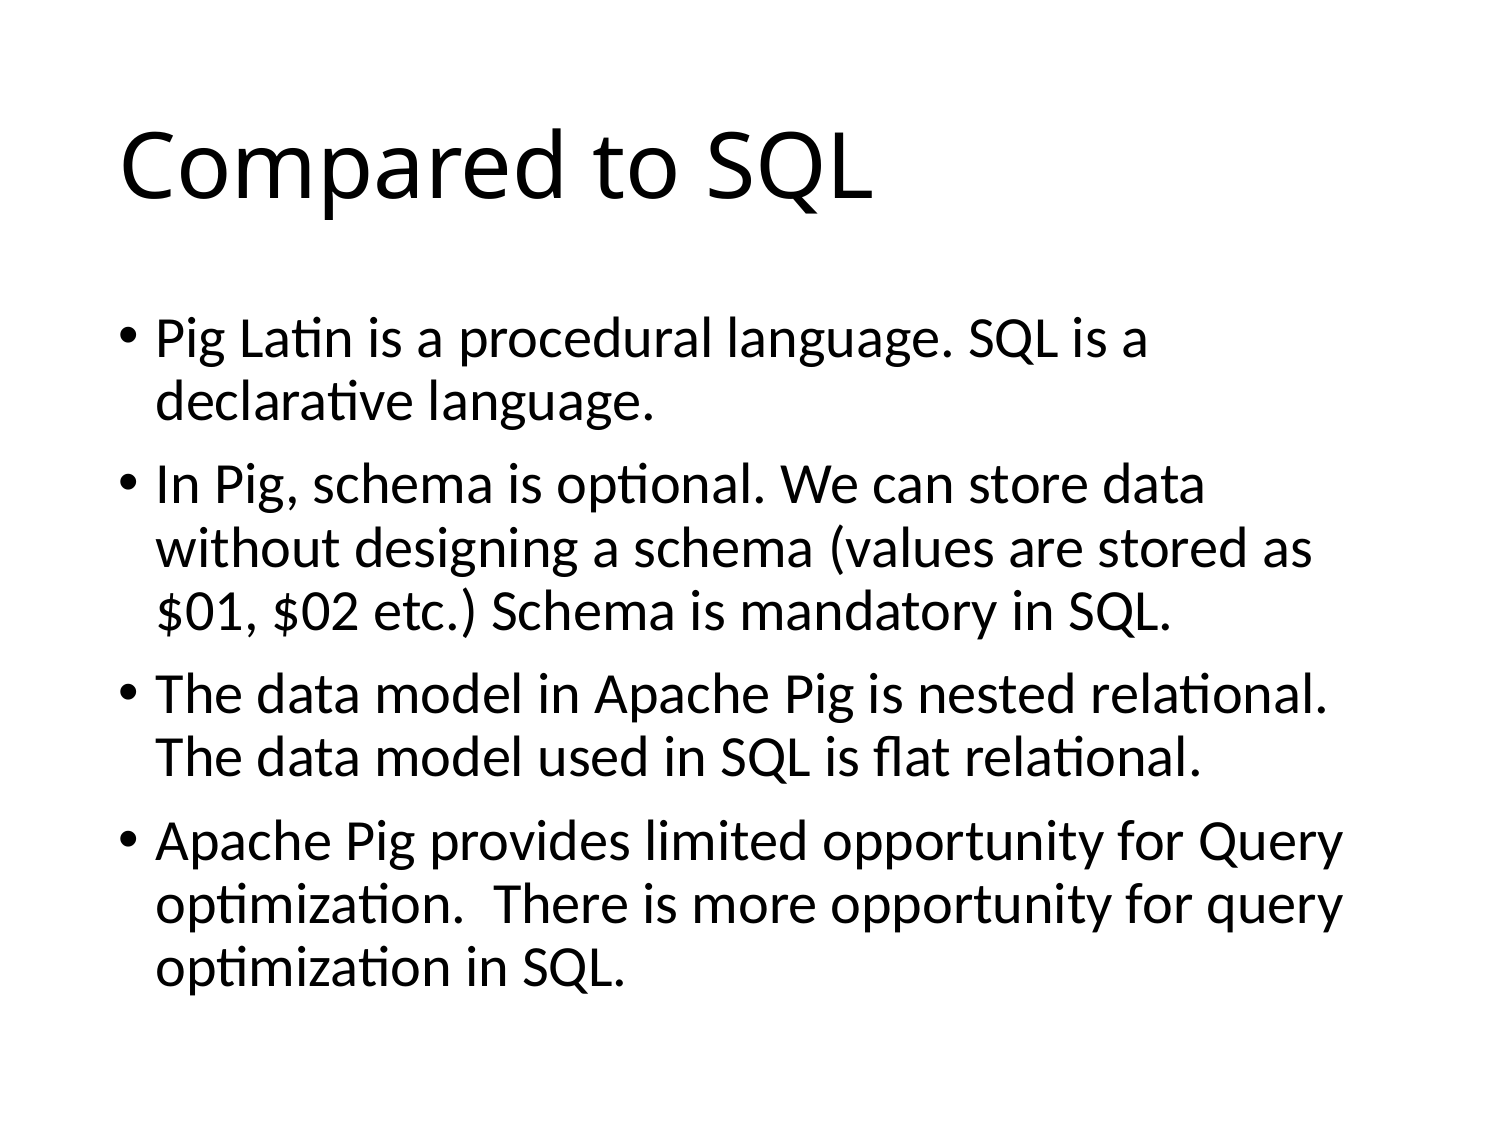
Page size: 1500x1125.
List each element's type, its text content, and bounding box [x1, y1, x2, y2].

title Compared to SQL [103, 59, 1397, 278]
list Pig Latin is a procedural language. SQL is a declarative language. In Pig, schema is optional. We can store data without designing a schema (values are stored as $01, $02 etc.) Schema is mandatory in SQL. The data model in Apache Pig is nested relational. The data model used in SQL is flat relational. Apache Pig provides limited opportunity for Query optimization. There is more opportunity for query optimization in SQL. [103, 299, 1397, 1014]
